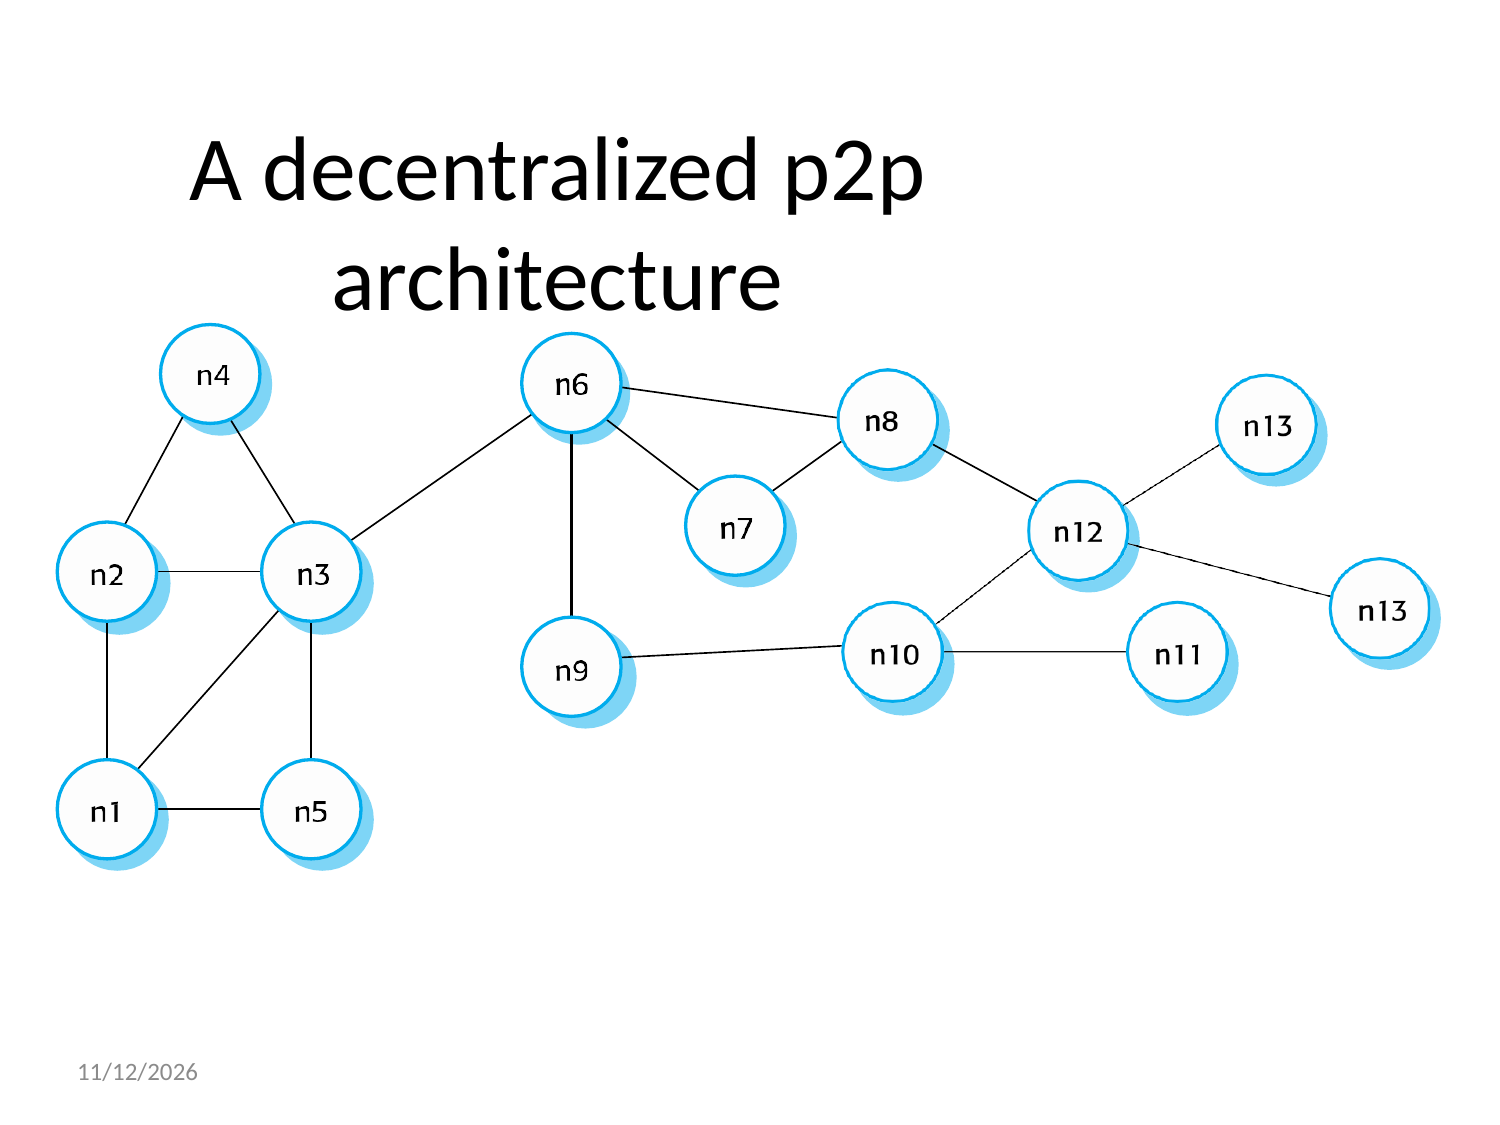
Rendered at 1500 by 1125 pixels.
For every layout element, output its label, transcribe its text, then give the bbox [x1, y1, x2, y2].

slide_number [75, 879, 425, 1125]
title A decentralized p2p architecture [87, 106, 1025, 321]
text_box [55, 322, 1442, 872]
